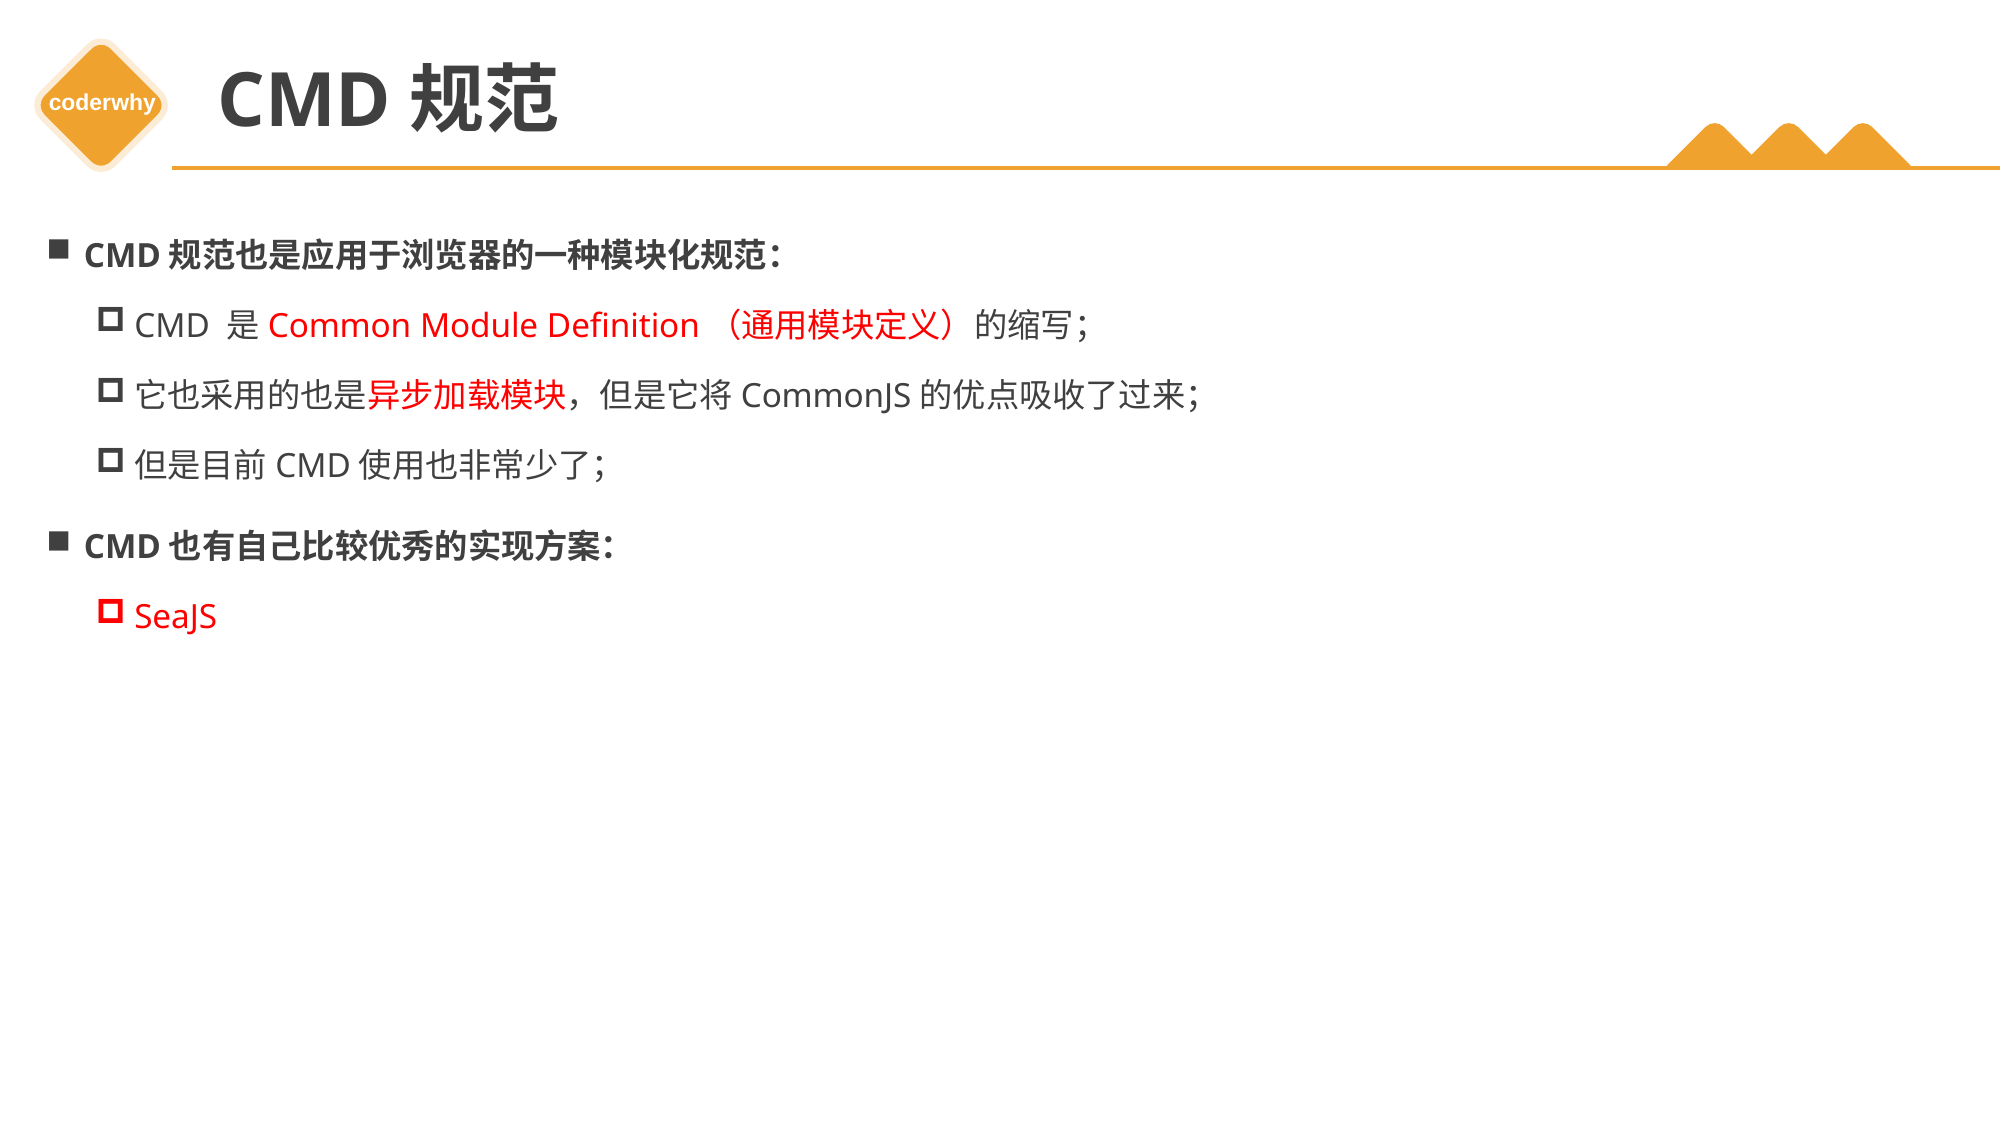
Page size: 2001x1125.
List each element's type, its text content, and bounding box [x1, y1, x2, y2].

title CMD规范 [202, 43, 1857, 161]
list CMD规范也是应用于浏览器的一种模块化规范： CMD 是Common Module Definition（通用模块定义）的缩写； 它也采用的也是异步加载模块，但是它将CommonJS的优点吸收了过来； 但是目前CMD使用也非常少了； CMD也有自己比较优秀的实现方案： SeaJS [31, 206, 1979, 1100]
